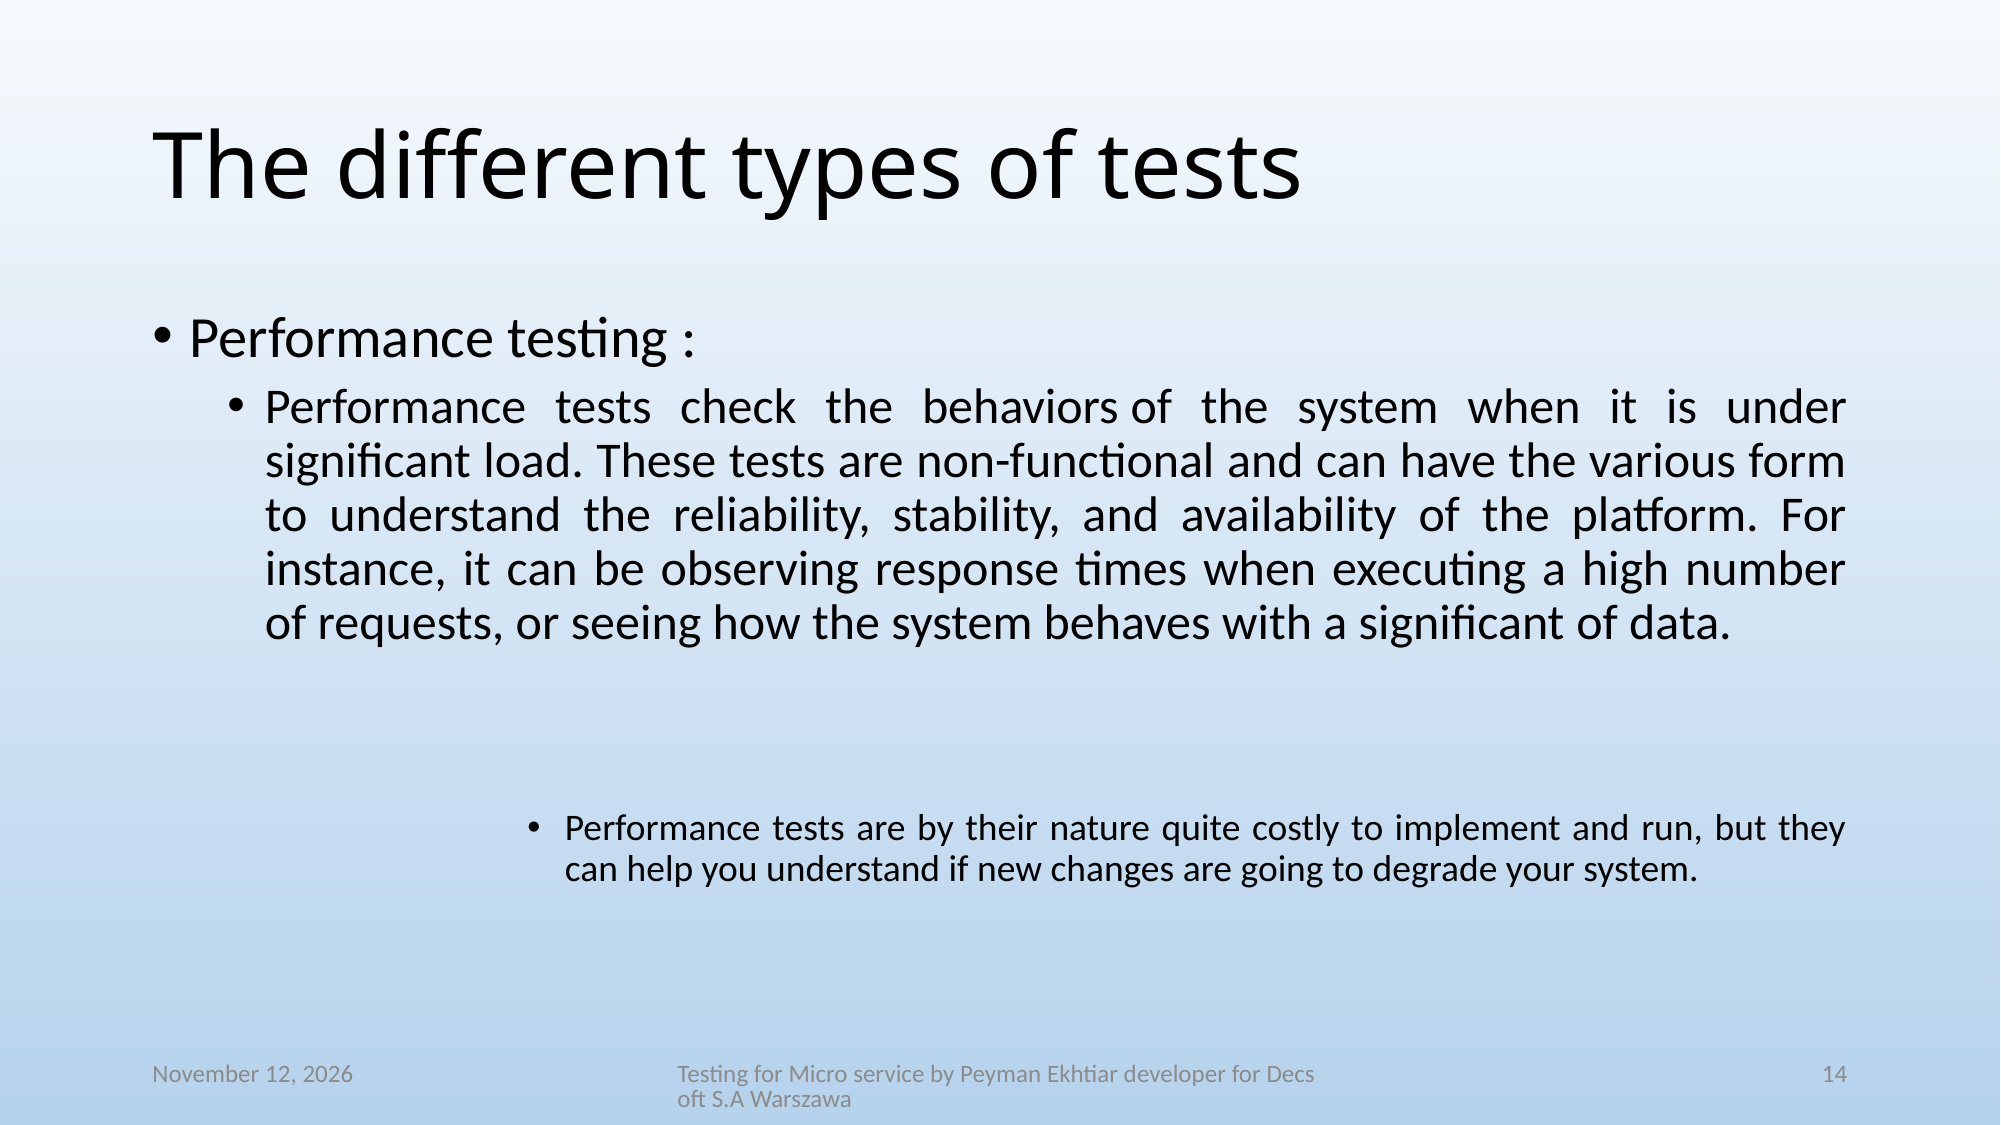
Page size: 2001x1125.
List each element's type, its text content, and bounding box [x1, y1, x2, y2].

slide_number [137, 1042, 588, 1103]
slide_number 14 [1412, 1042, 1863, 1103]
title The different types of tests [137, 59, 1863, 278]
footer Testing for Micro service by Peyman Ekhtiar developer for Decsoft S.A Warszawa [662, 1042, 1338, 1103]
list Performance testing : Performance tests check the behaviors of the system when it is under significant load. These tests are non-functional and can have the various form to understand the reliability, stability, and availability of the platform. For instance, it can be observing response times when executing a high number of requests, or seeing how the system behaves with a significant of data. Performance tests are by their nature quite costly to implement and run, but they can help you understand if new changes are going to degrade your system. [137, 299, 1863, 1014]
